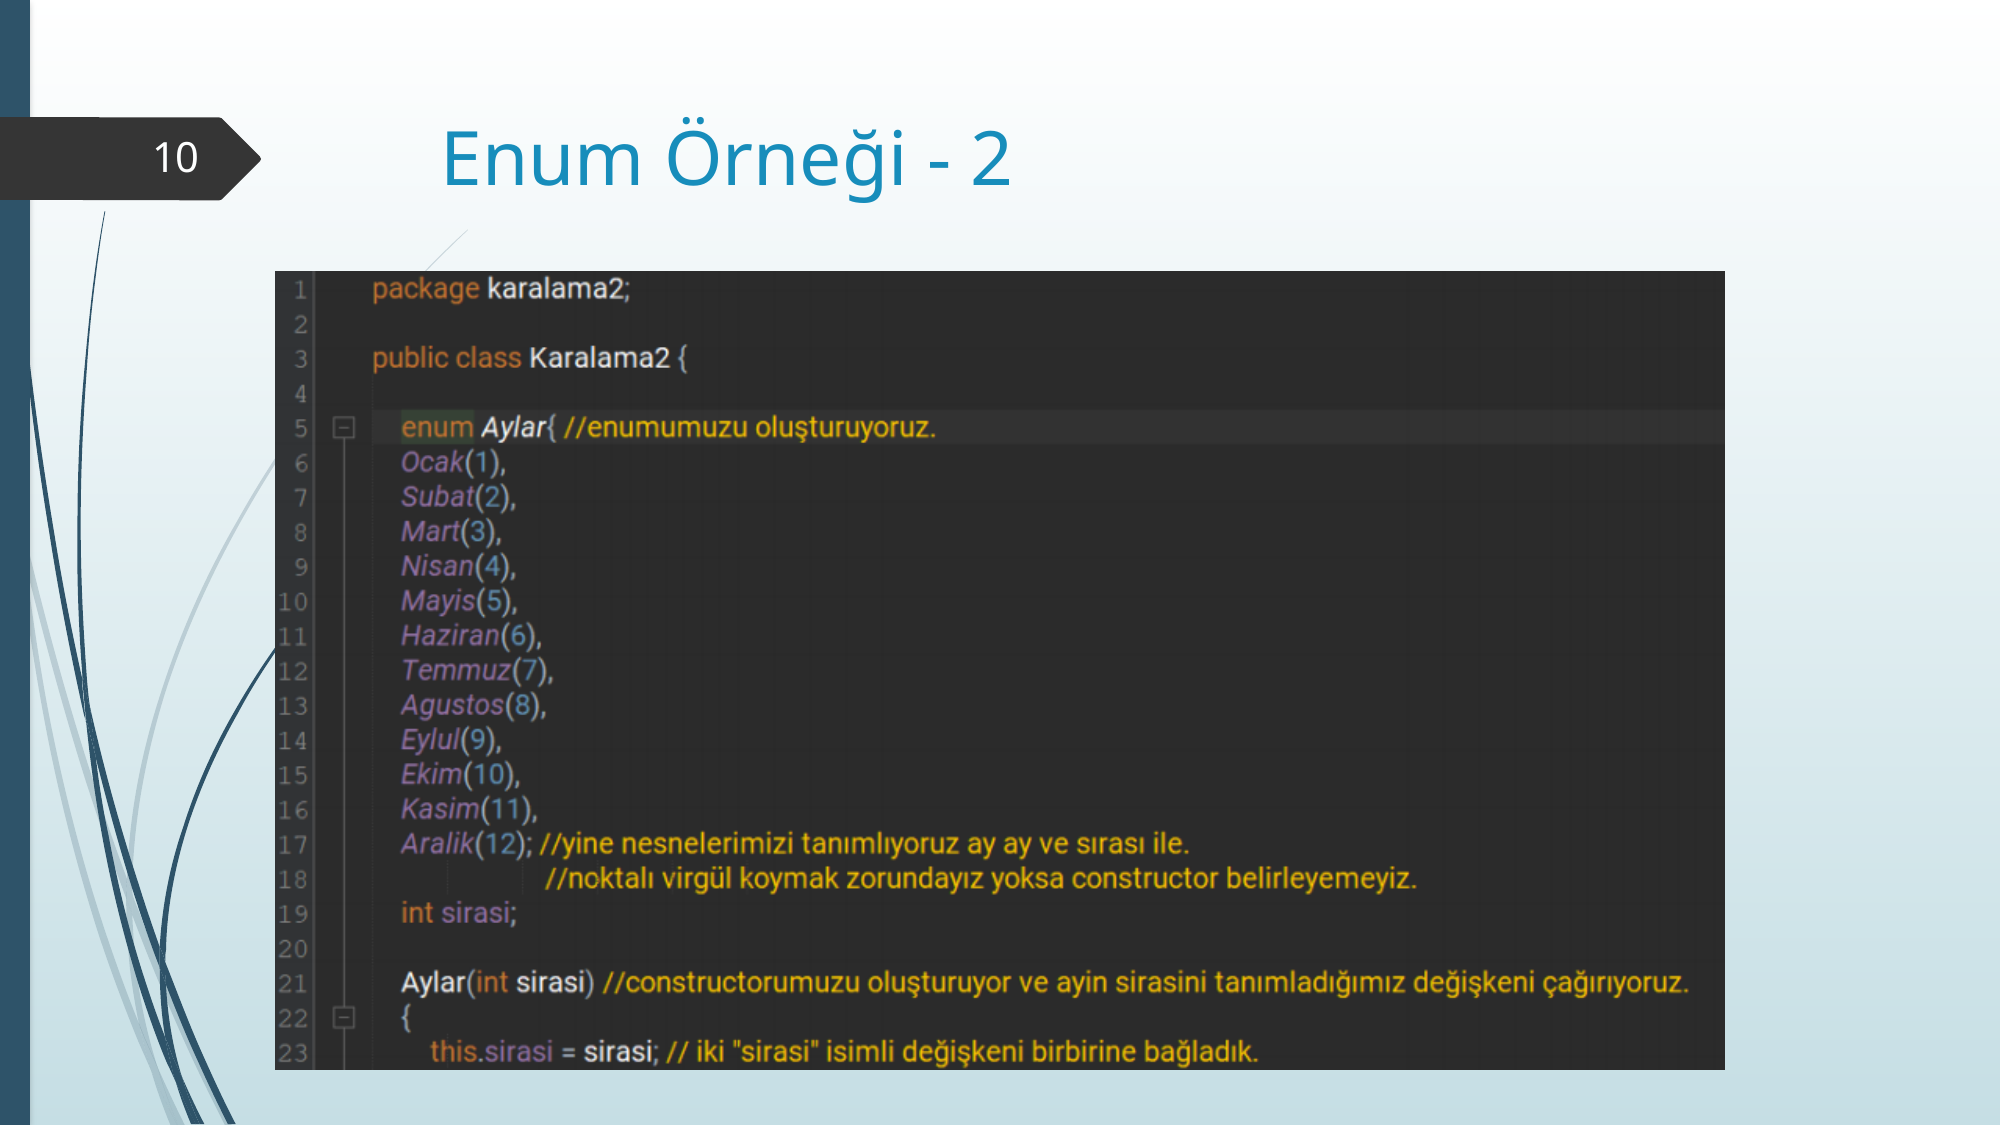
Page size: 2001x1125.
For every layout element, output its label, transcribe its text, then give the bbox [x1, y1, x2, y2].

picture [275, 271, 1725, 1071]
title Enum Örneği - 2 [425, 102, 1888, 313]
slide_number 10 [87, 129, 216, 190]
